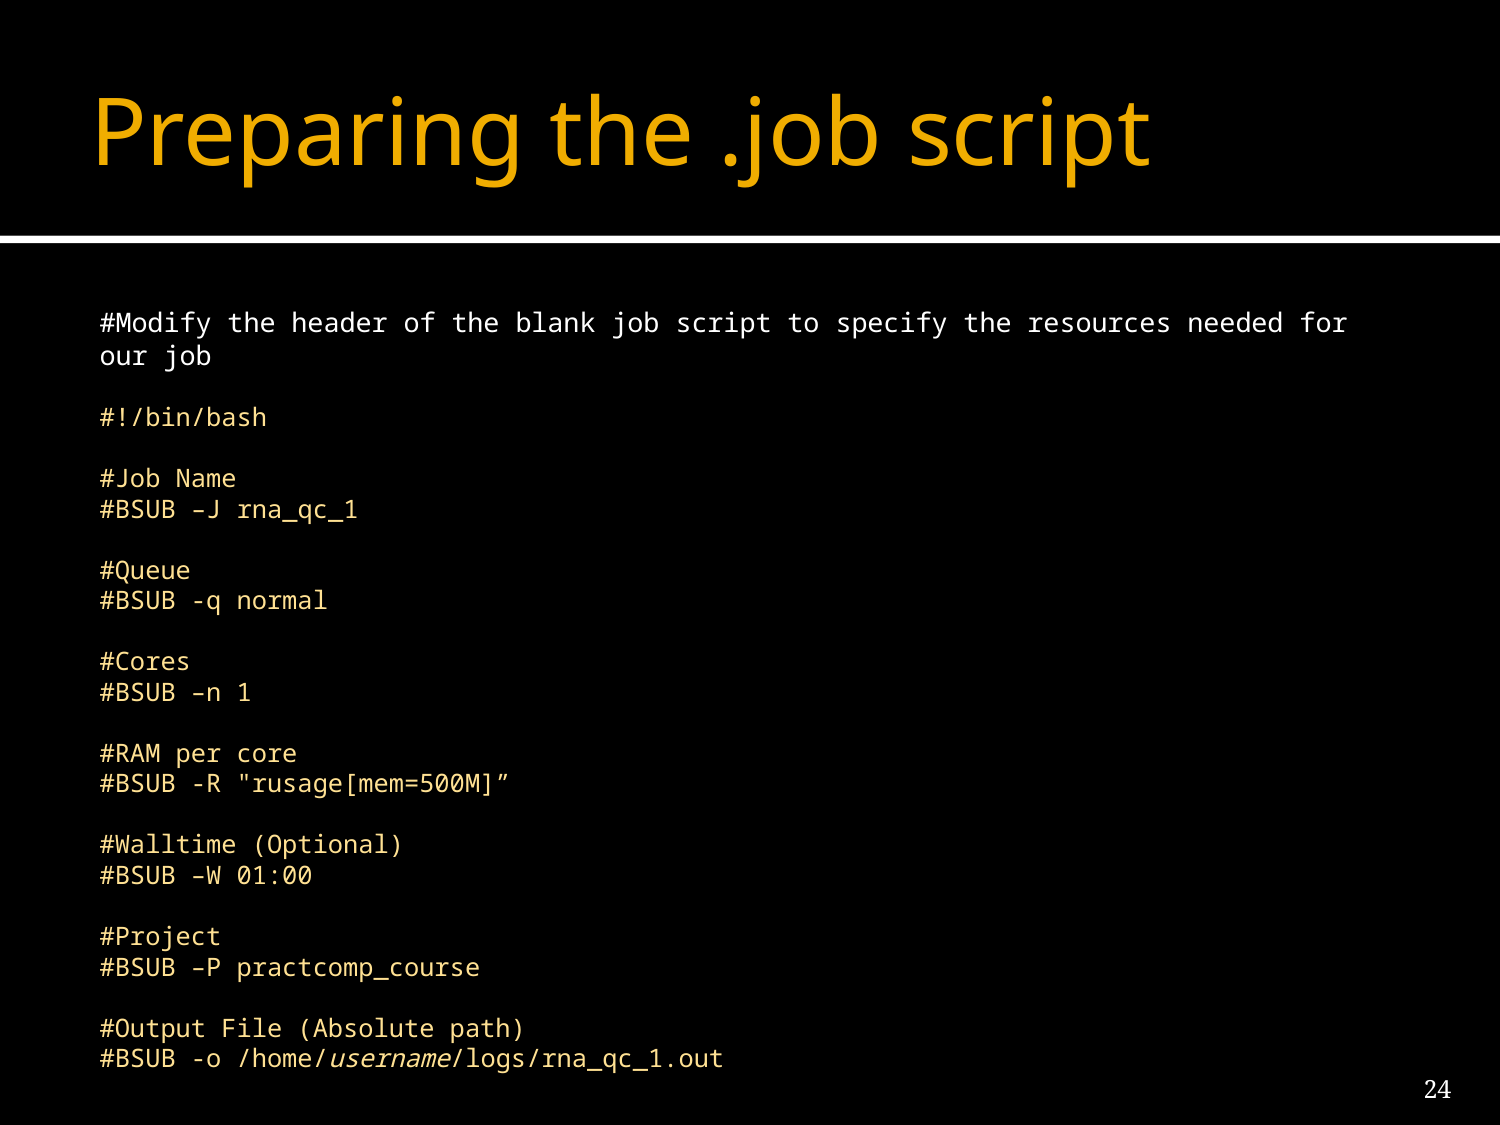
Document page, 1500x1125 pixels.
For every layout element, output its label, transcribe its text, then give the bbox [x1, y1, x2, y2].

list #Modify the header of the blank job script to specify the resources needed for our job #!/bin/bash #Job Name #BSUB –J rna_qc_1 #Queue #BSUB -q normal #Cores #BSUB –n 1 #RAM per core #BSUB -R "rusage[mem=500M]” #Walltime (Optional) #BSUB –W 01:00 #Project #BSUB –P practcomp_course #Output File (Absolute path) #BSUB -o /home/username/logs/rna_qc_1.out [75, 291, 1425, 1086]
title Preparing the .job script [75, 25, 1425, 231]
slide_number 24 [1345, 1062, 1467, 1108]
